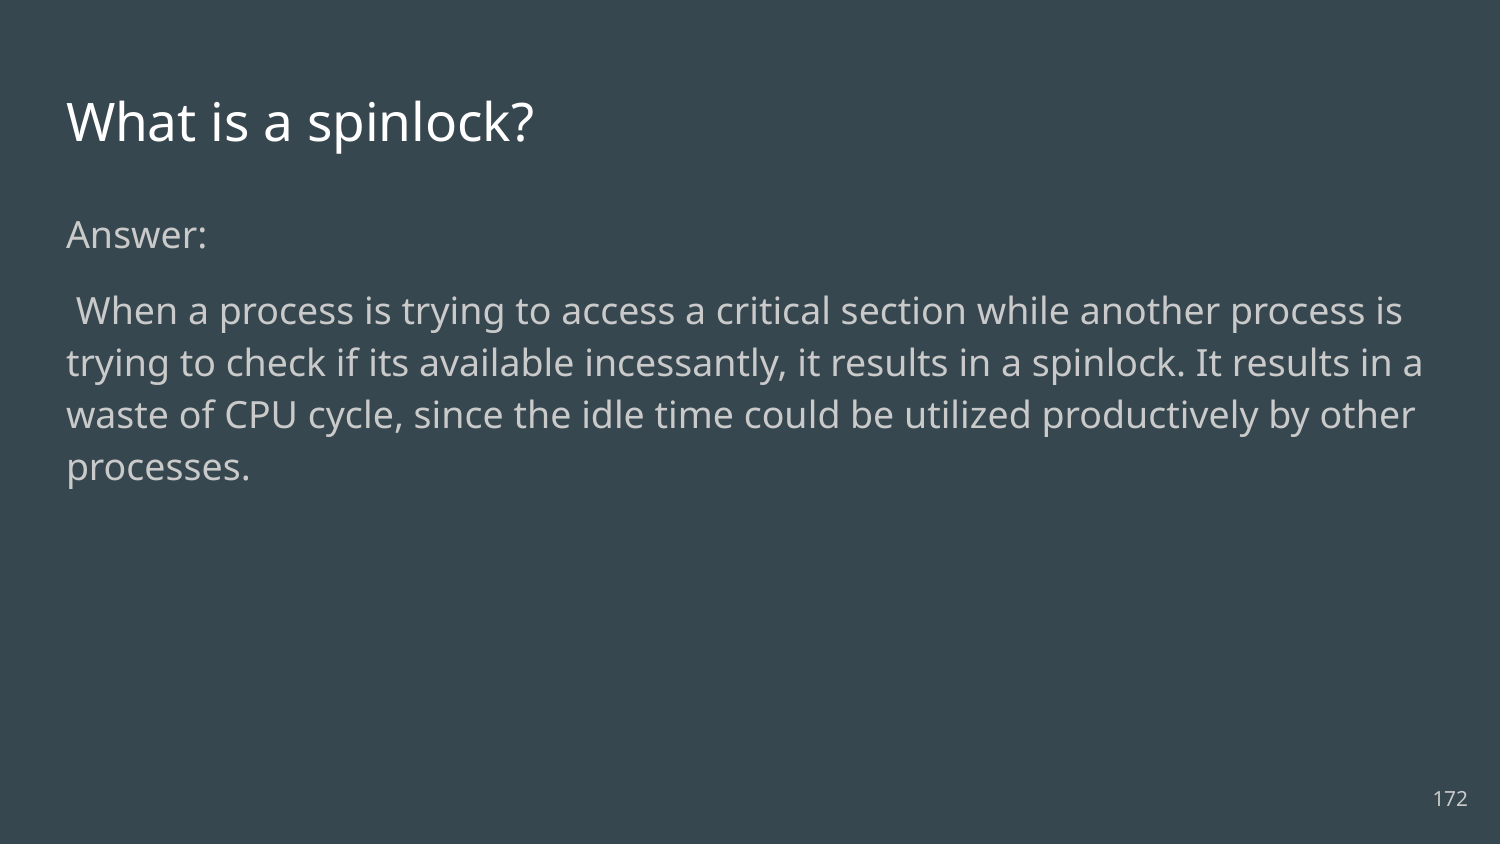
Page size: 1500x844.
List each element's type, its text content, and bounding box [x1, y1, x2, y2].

slide_number 172 [1392, 767, 1483, 833]
title What is a spinlock? [51, 72, 1449, 167]
list Answer: When a process is trying to access a critical section while another process is trying to check if its available incessantly, it results in a spinlock. It results in a waste of CPU cycle, since the idle time could be utilized productively by other processes. [51, 189, 1449, 750]
